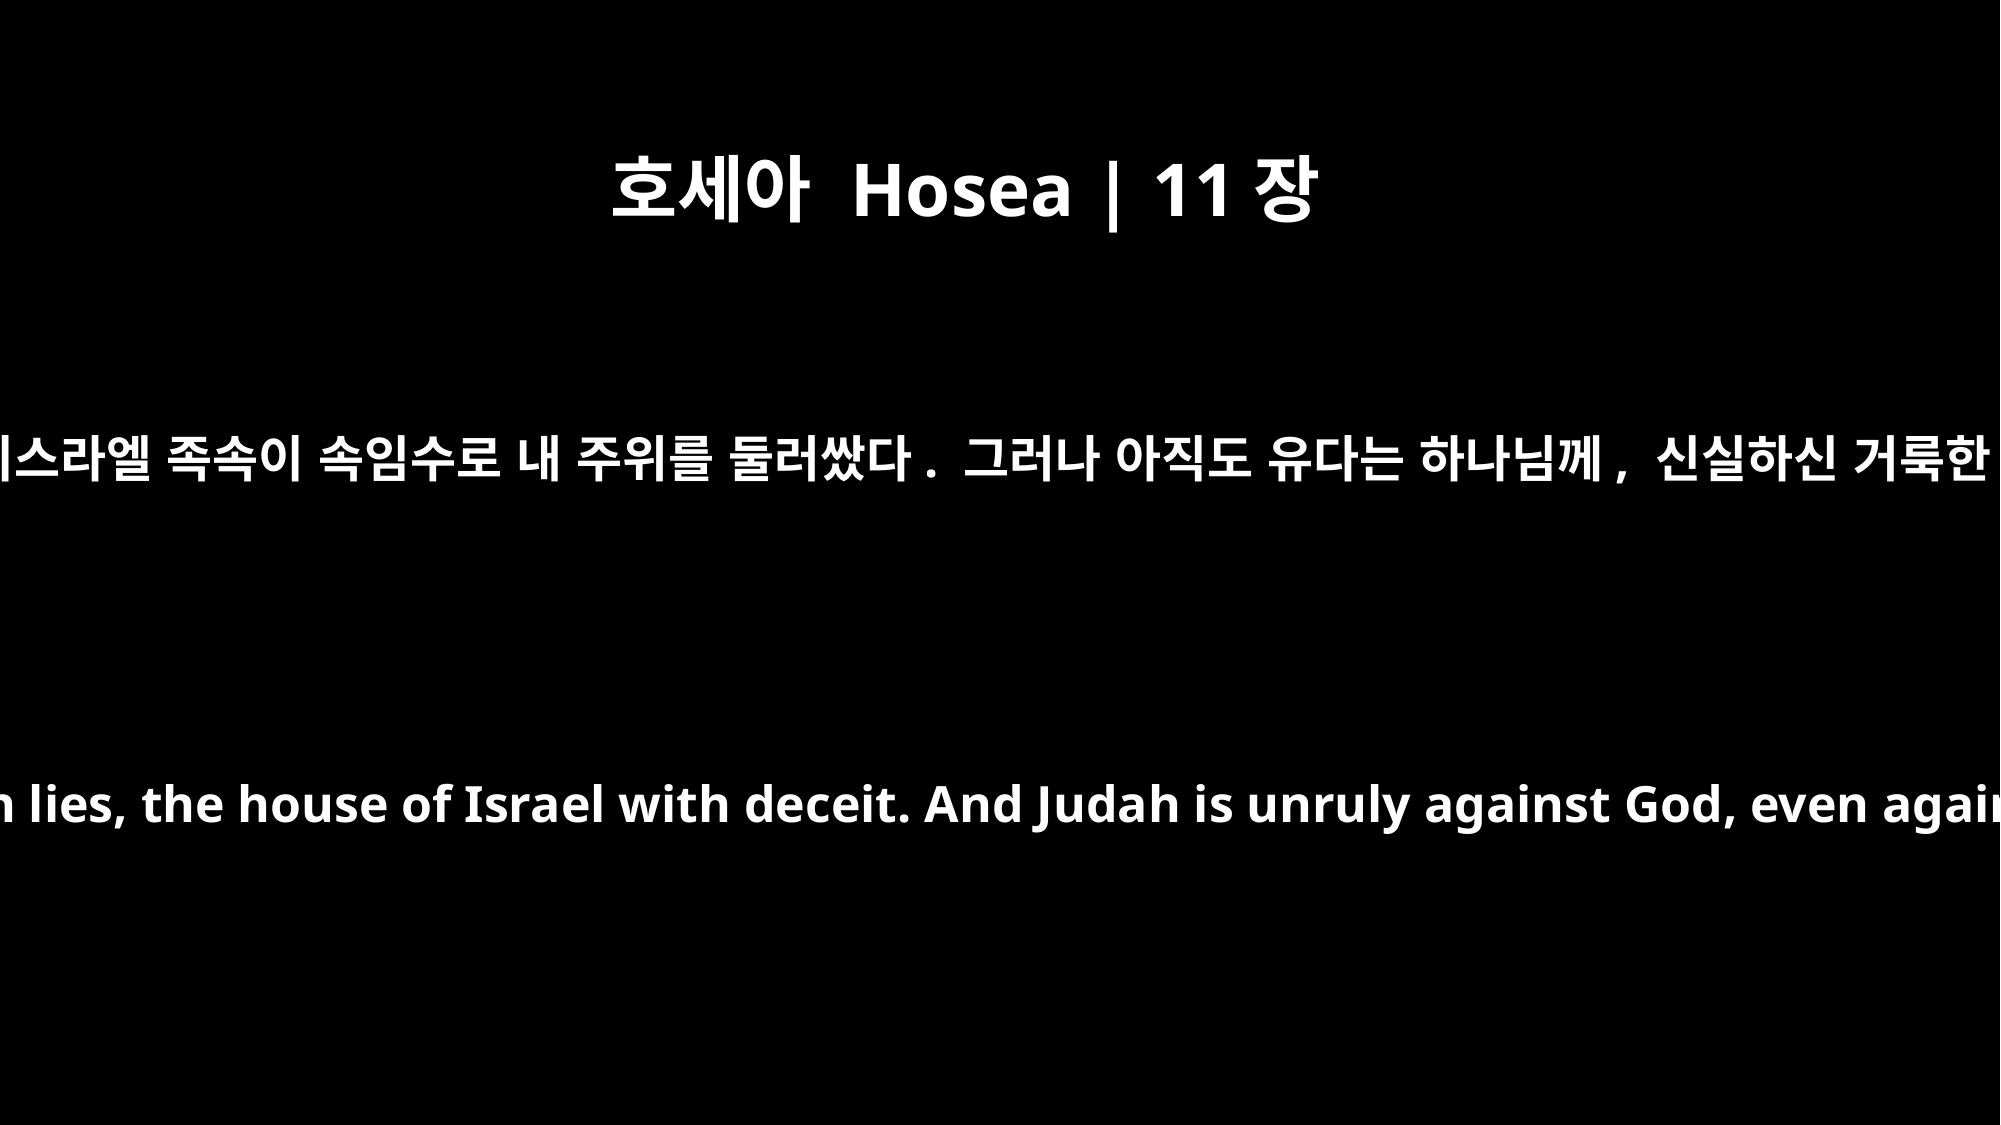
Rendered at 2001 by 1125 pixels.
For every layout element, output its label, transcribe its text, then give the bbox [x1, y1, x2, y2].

text_box 12 에브라임이 거짓말로, 이스라엘 족속이 속임수로 내 주위를 둘러쌌다. 그러나 아직도 유다는 하나님께, 신실하신 거룩한 분께 반항하고 있다. [0, 359, 2000, 495]
text_box 호세아 Hosea | 11장 [595, 136, 1337, 239]
text_box Ephraim has surrounded me with lies, the house of Israel with deceit. And Judah is unruly against God, even against the faithful Holy One. [0, 764, 2000, 840]
